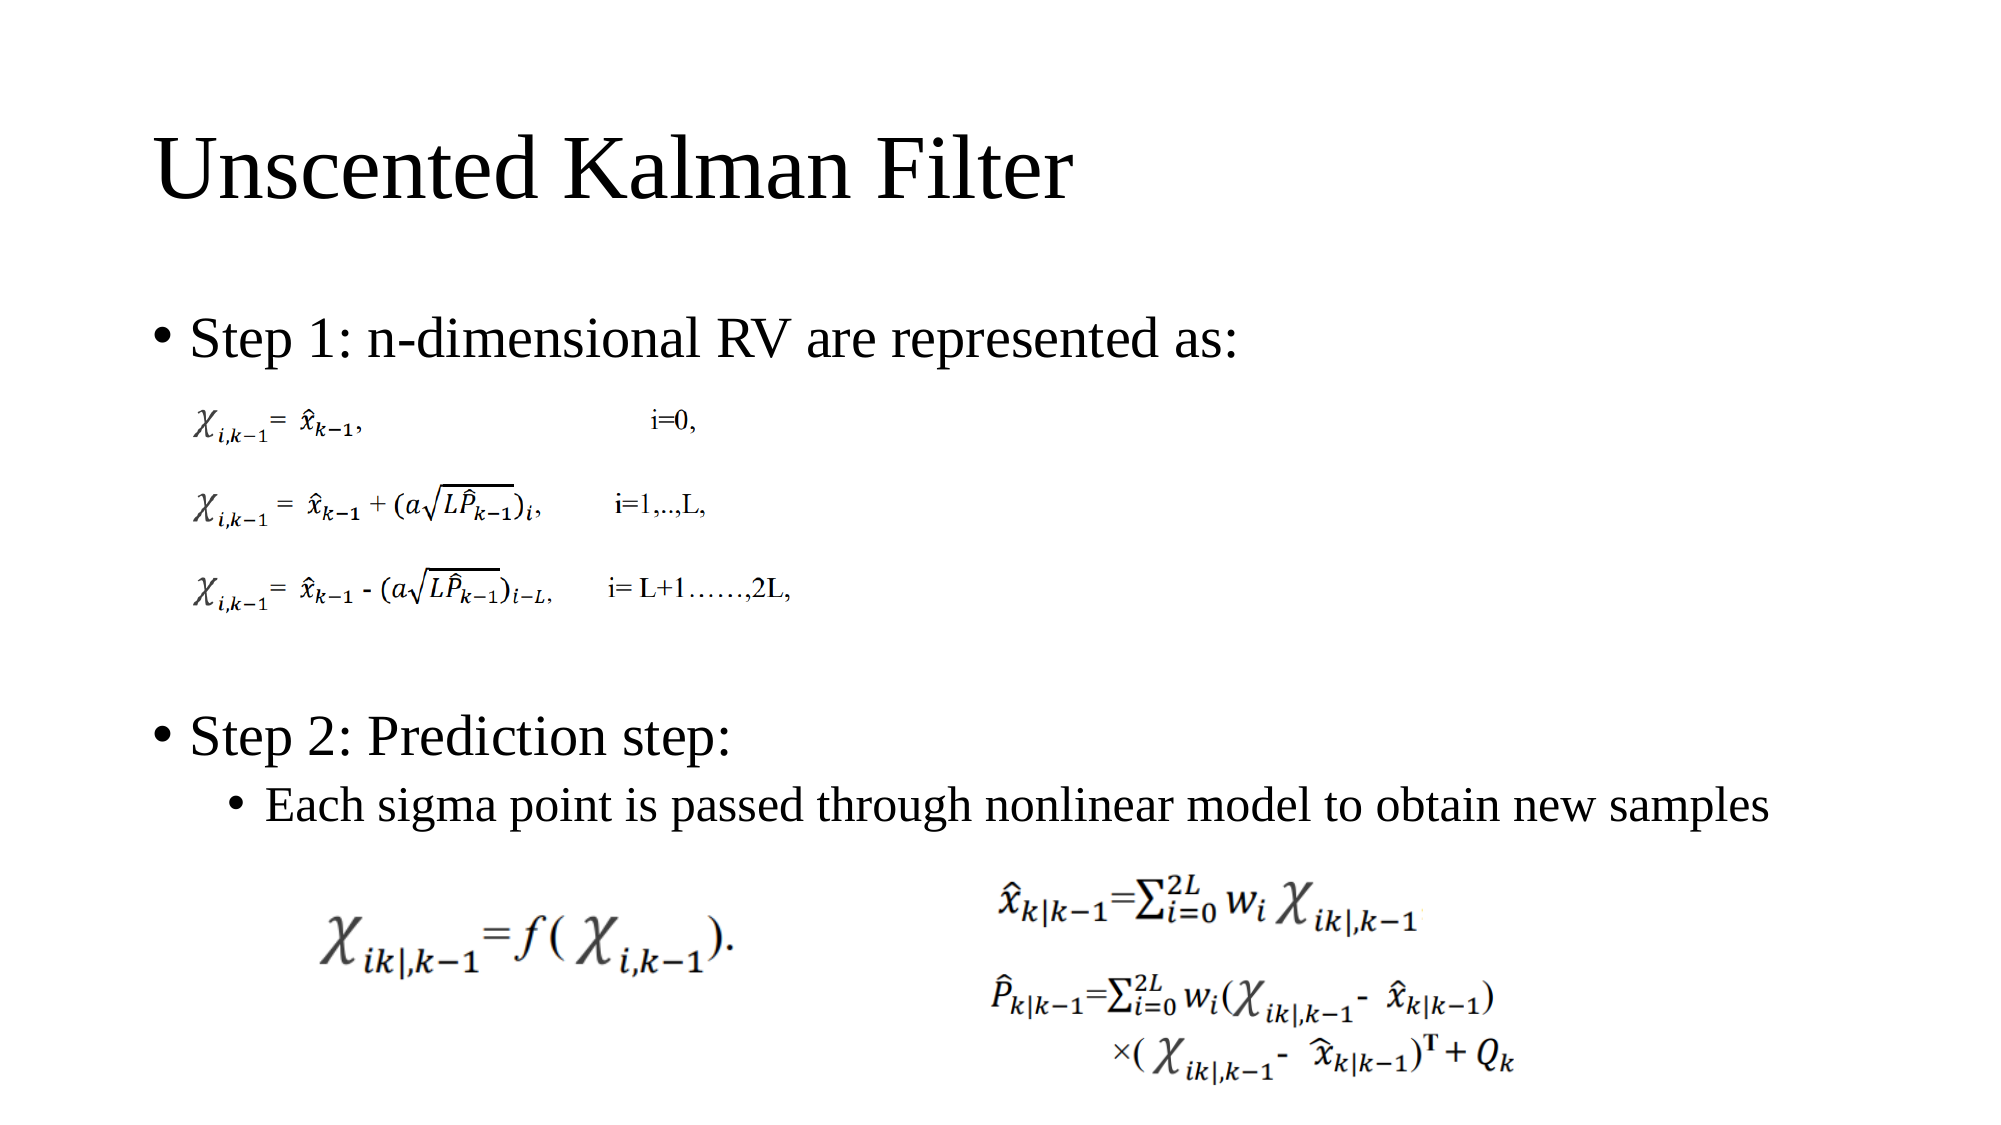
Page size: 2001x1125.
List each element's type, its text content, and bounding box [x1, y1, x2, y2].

title Unscented Kalman Filter [137, 59, 1863, 278]
list Step 1: n-dimensional RV are represented as: Step 2: Prediction step: Each sigma point is passed through nonlinear model to obtain new samples [137, 299, 1863, 1014]
picture [983, 849, 1519, 1086]
picture [309, 892, 749, 992]
picture [185, 399, 798, 618]
